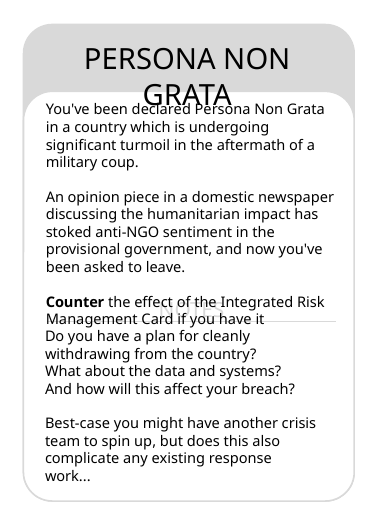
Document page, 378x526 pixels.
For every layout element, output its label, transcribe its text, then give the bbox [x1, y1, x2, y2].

text_box t [22, 99, 356, 503]
text_box You've been declared Persona Non Grata in a country which is undergoing significant turmoil in the aftermath of a military coup. An opinion piece in a domestic newspaper discussing the humanitarian impact has stoked anti-NGO sentiment in the provisional government, and now you've been asked to leave. Counter the effect of the Integrated Risk Management Card if you have it [31, 93, 354, 335]
text_box t [22, 23, 356, 116]
text_box PERSONA NON GRATA [44, 33, 331, 93]
text_box Do you have a plan for cleanly withdrawing from the country? What about the data and systems? And how will this affect your breach? Best-case you might have another crisis team to spin up, but does this also complicate any existing response work... [30, 319, 336, 492]
